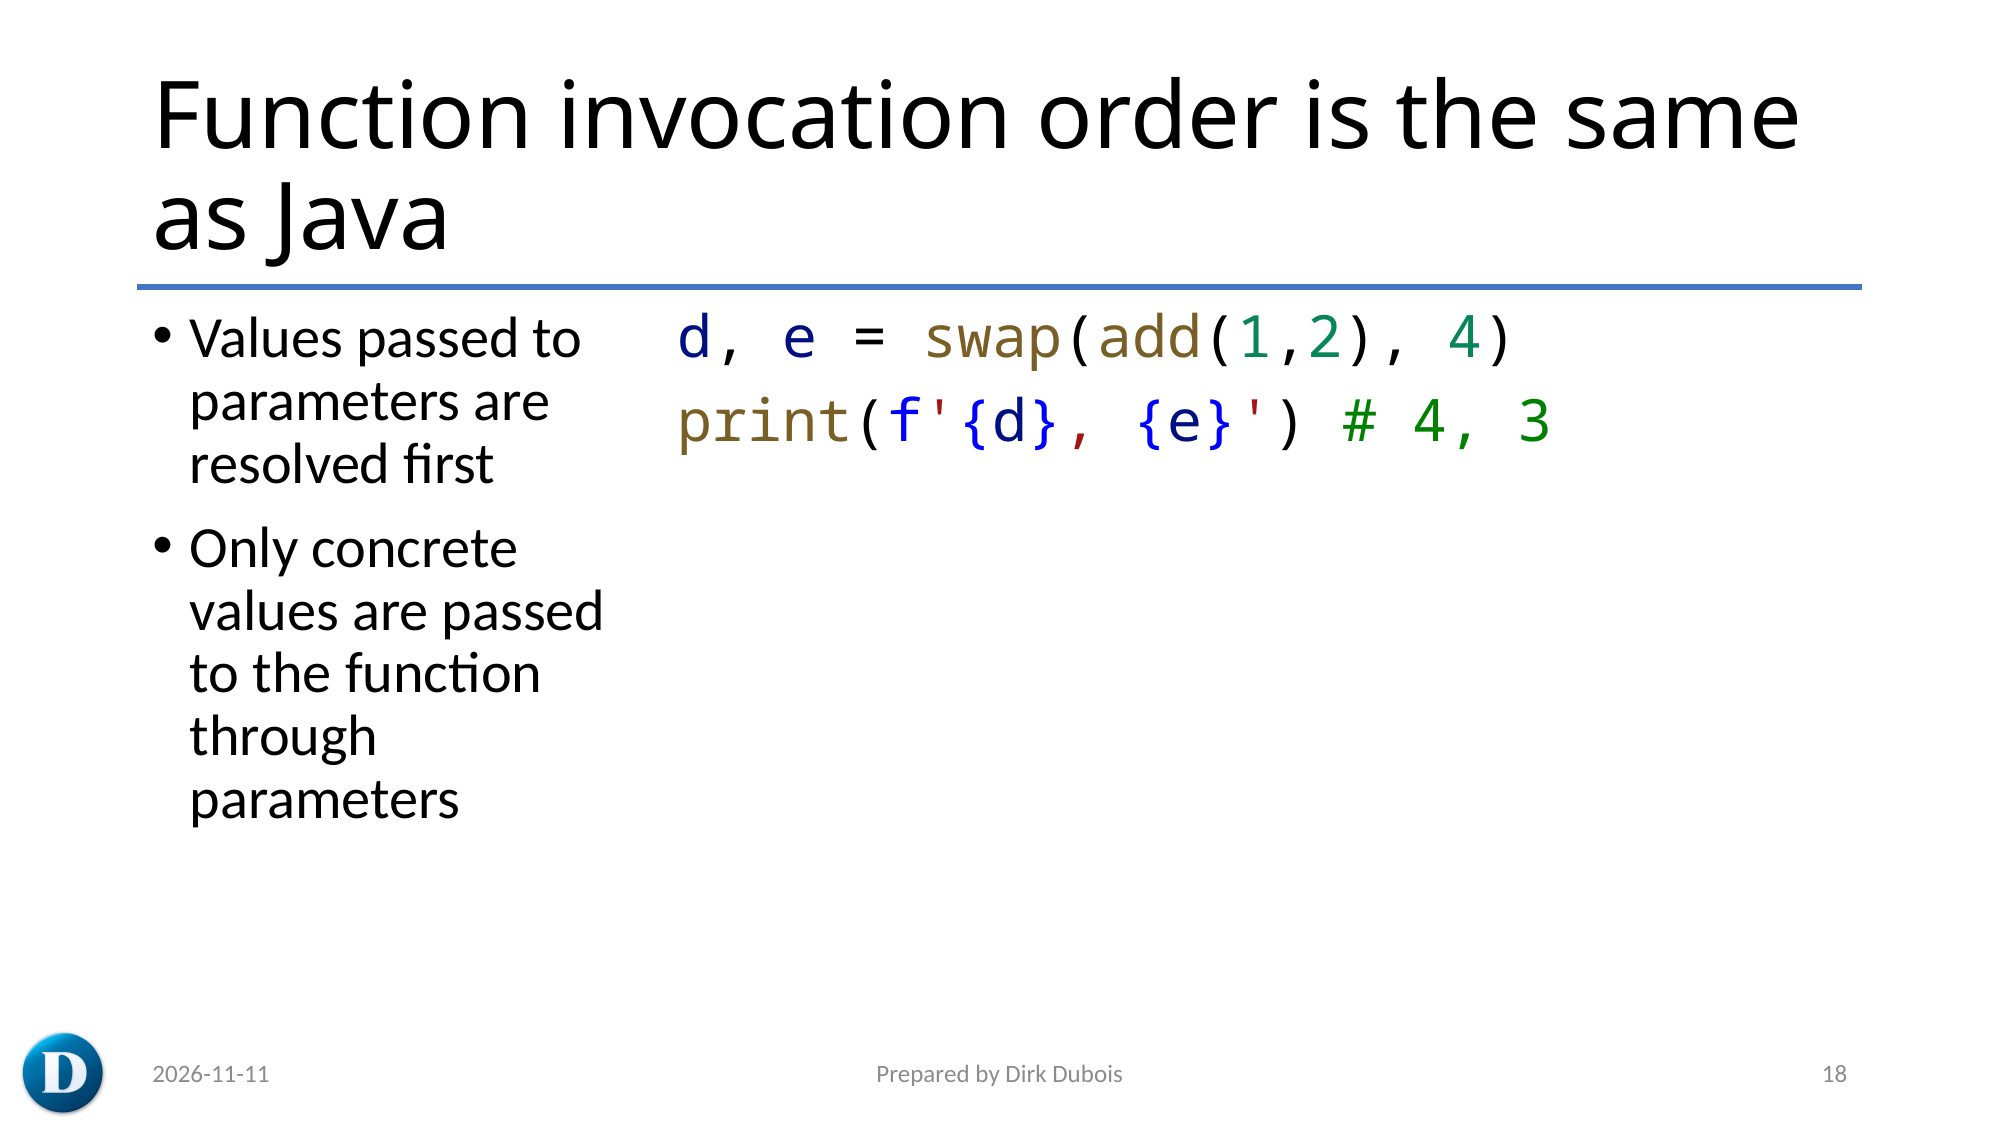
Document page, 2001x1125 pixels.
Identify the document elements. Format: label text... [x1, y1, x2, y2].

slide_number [137, 1042, 588, 1103]
list d, e = swap(add(1,2), 4) print(f'{d}, {e}') # 4, 3 [662, 299, 1863, 1014]
picture [14, 1024, 111, 1121]
title Function invocation order is the same as Java [137, 59, 1863, 278]
footer Prepared by Dirk Dubois [662, 1042, 1338, 1103]
list Values passed to parameters are resolved first Only concrete values are passed to the function through parameters [137, 299, 662, 1014]
slide_number 18 [1412, 1042, 1863, 1103]
